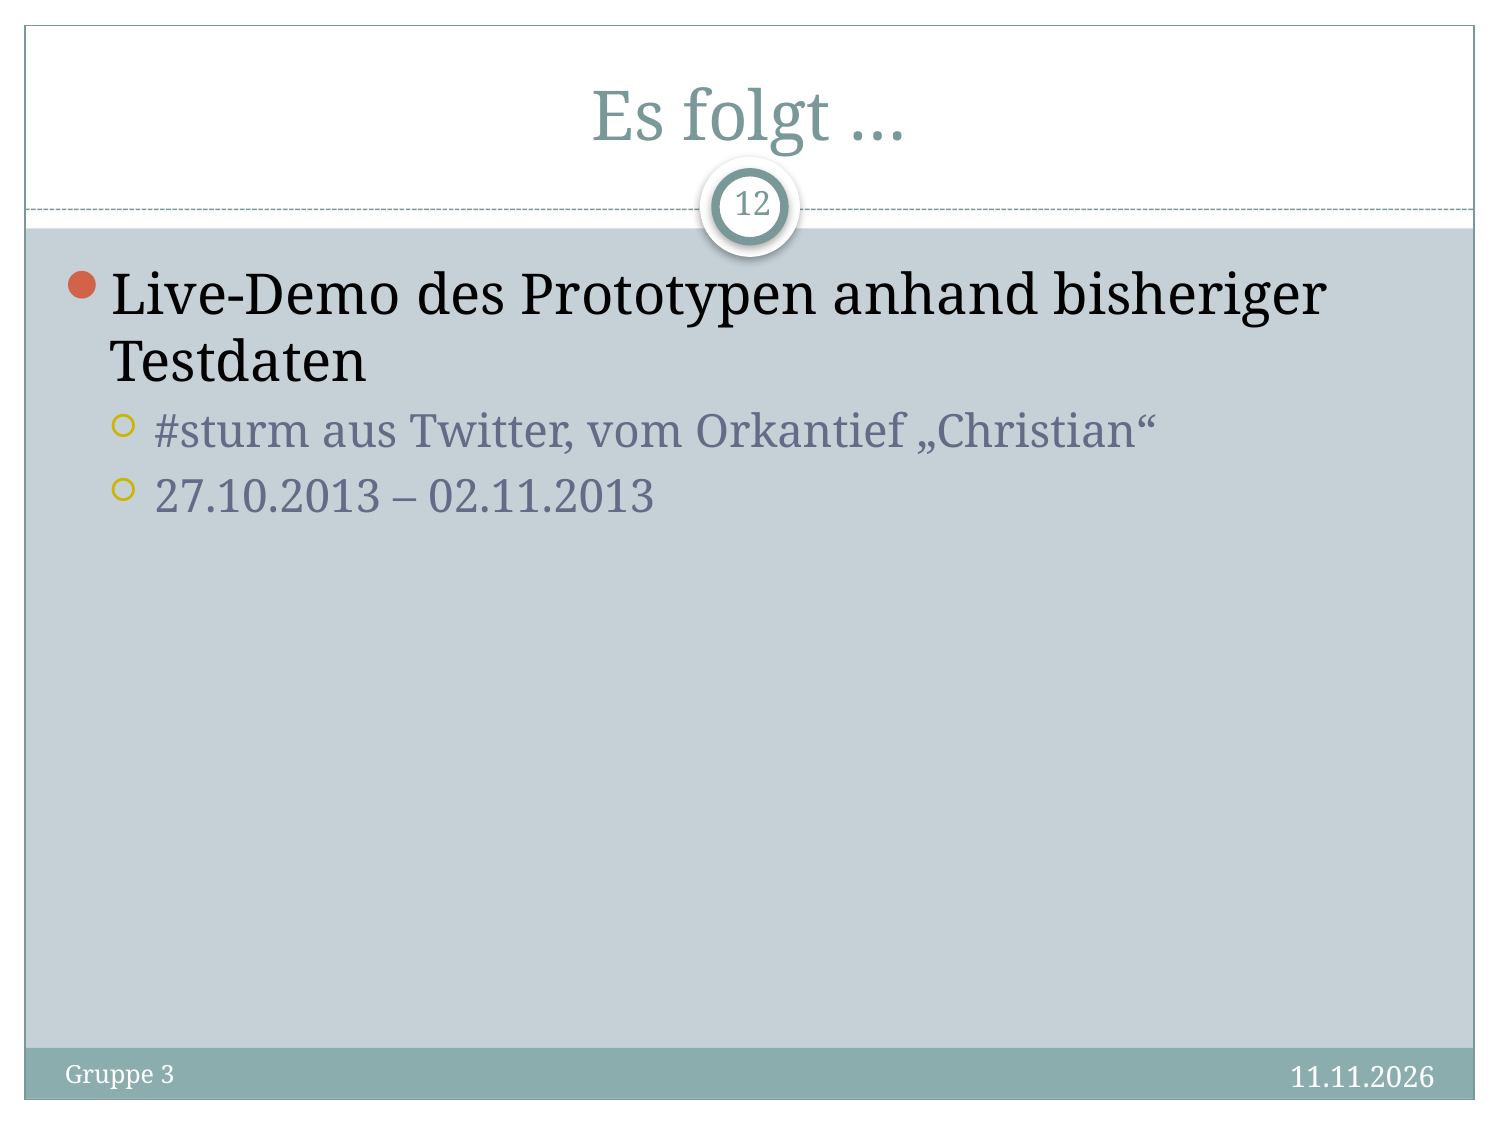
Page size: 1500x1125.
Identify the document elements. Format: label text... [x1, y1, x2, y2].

list Live-Demo des Prototypen anhand bisheriger Testdaten #sturm aus Twitter, vom Orkantief „Christian“ 27.10.2013 – 02.11.2013 [49, 250, 1445, 1001]
slide_number 12 [715, 168, 791, 241]
footer Gruppe 3 [50, 1051, 638, 1112]
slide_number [950, 1050, 1450, 1111]
title Es folgt … [49, 37, 1450, 162]
